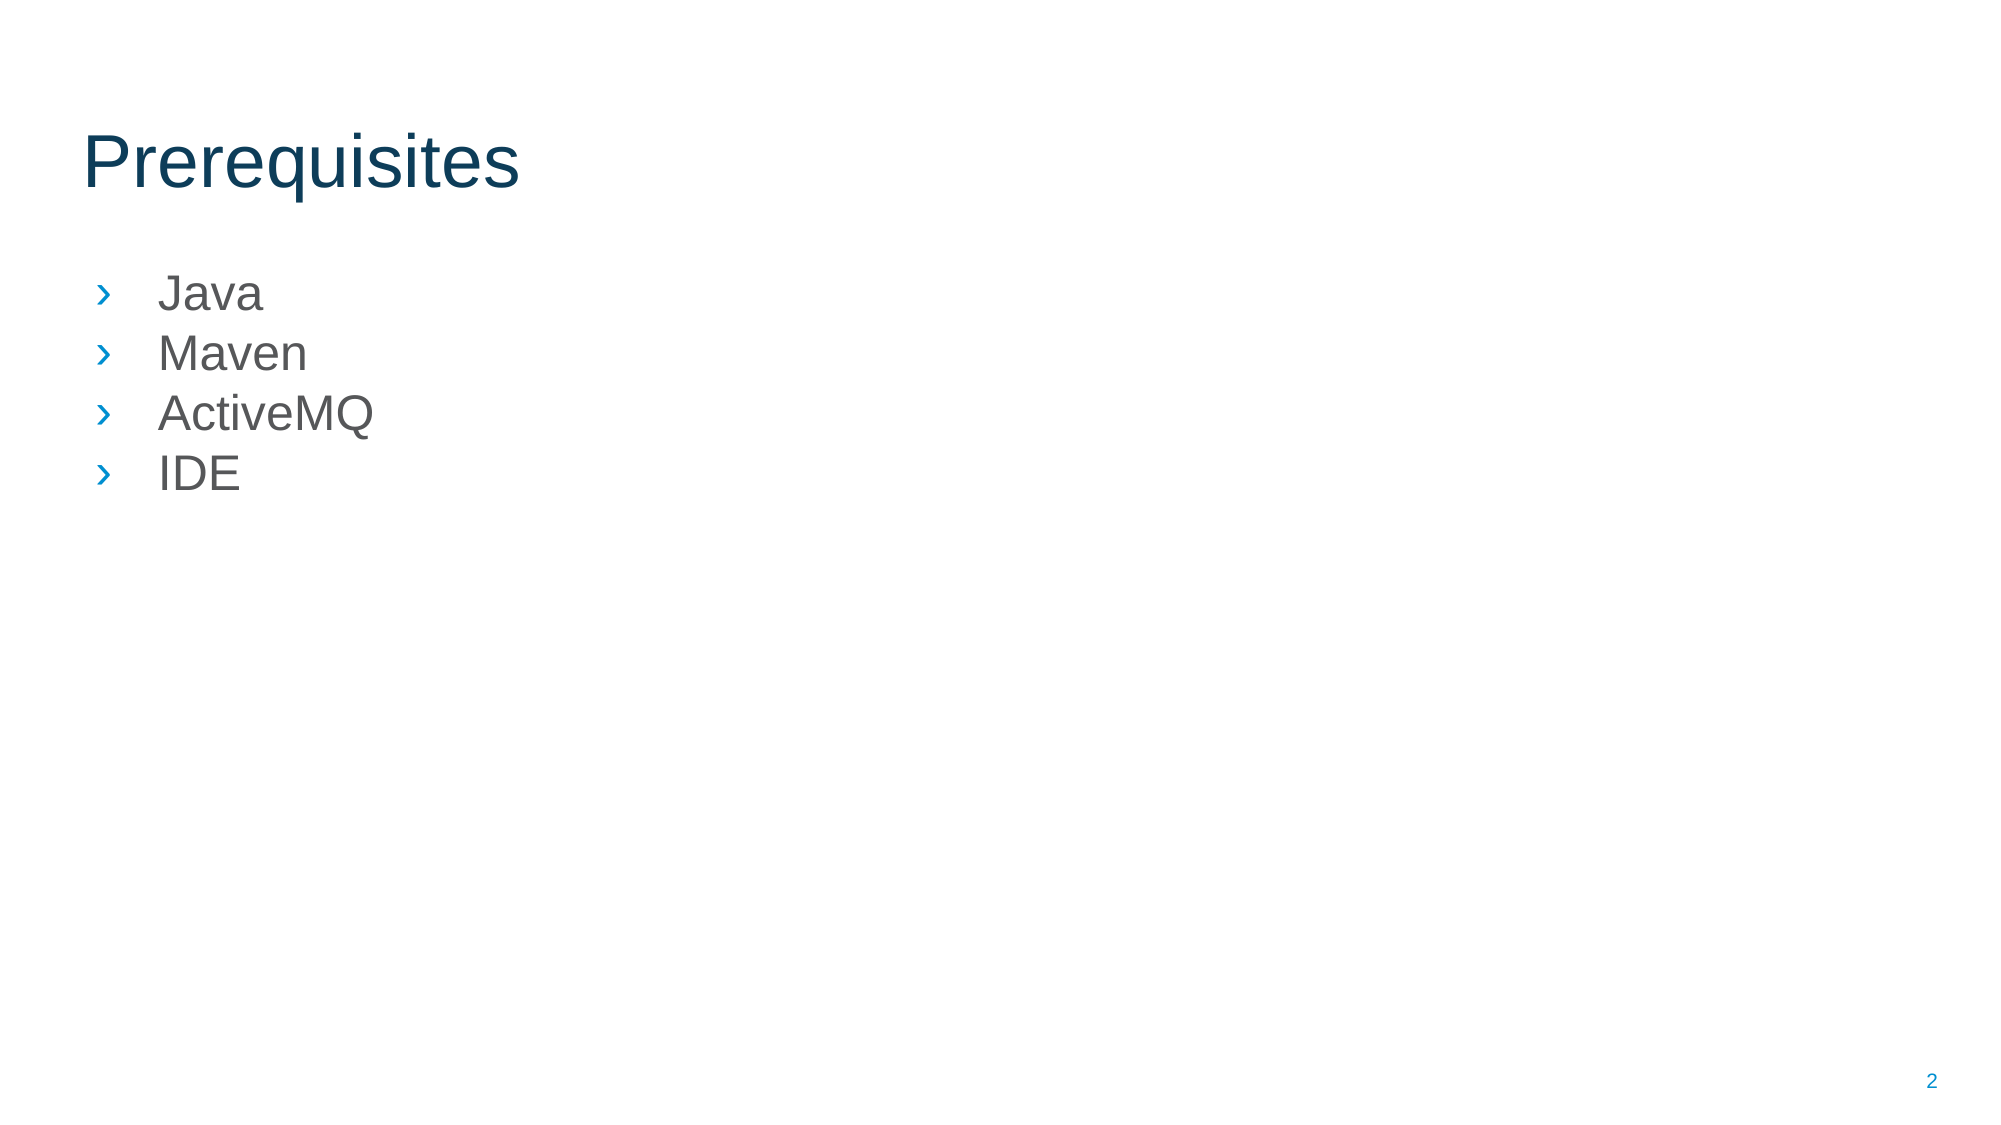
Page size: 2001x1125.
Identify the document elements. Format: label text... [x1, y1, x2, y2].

title Prerequisites [67, 0, 1565, 210]
list Java Maven ActiveMQ IDE [67, 253, 1939, 1000]
